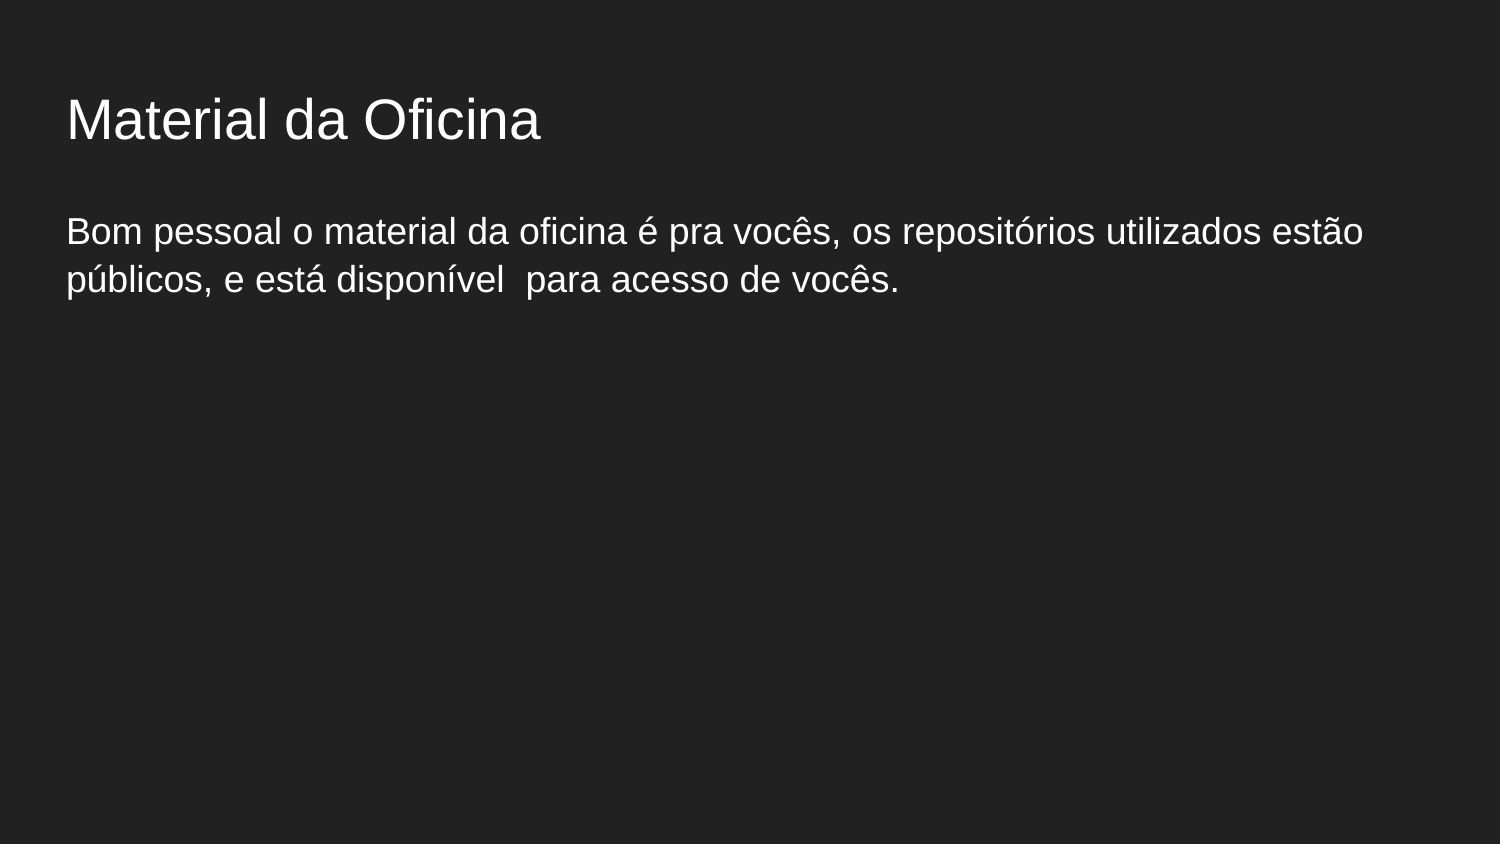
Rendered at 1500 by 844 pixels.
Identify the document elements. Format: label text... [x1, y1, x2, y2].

title Material da Oficina [51, 72, 1449, 167]
list Bom pessoal o material da oficina é pra vocês, os repositórios utilizados estão públicos, e está disponível para acesso de vocês. [51, 189, 1449, 750]
